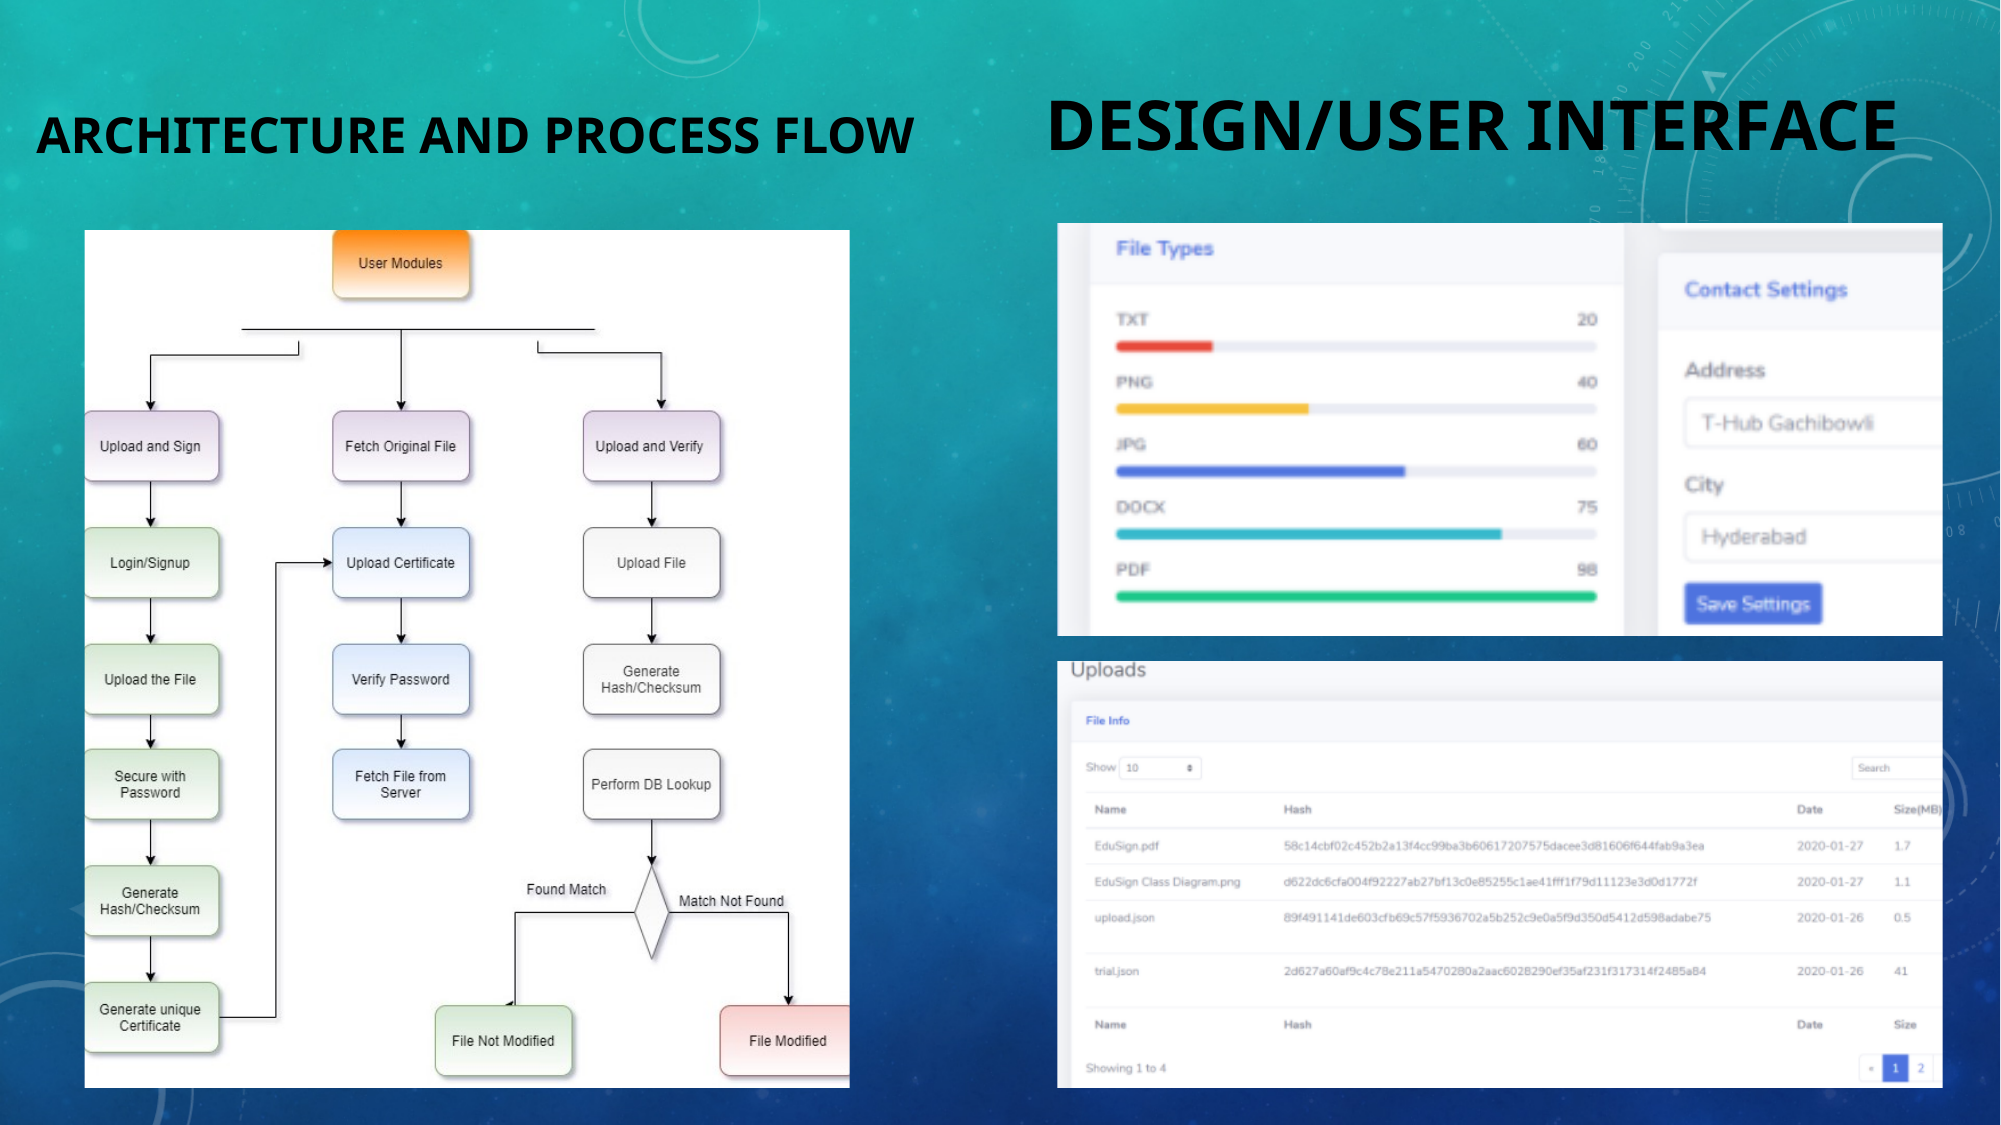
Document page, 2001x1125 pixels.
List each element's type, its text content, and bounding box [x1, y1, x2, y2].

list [1056, 223, 1943, 636]
title DESIGN/User interface [1030, 64, 1916, 182]
picture [0, 0, 2001, 1125]
text_box ARCHITECTURE and process flow [8, 69, 943, 199]
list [84, 230, 850, 1089]
